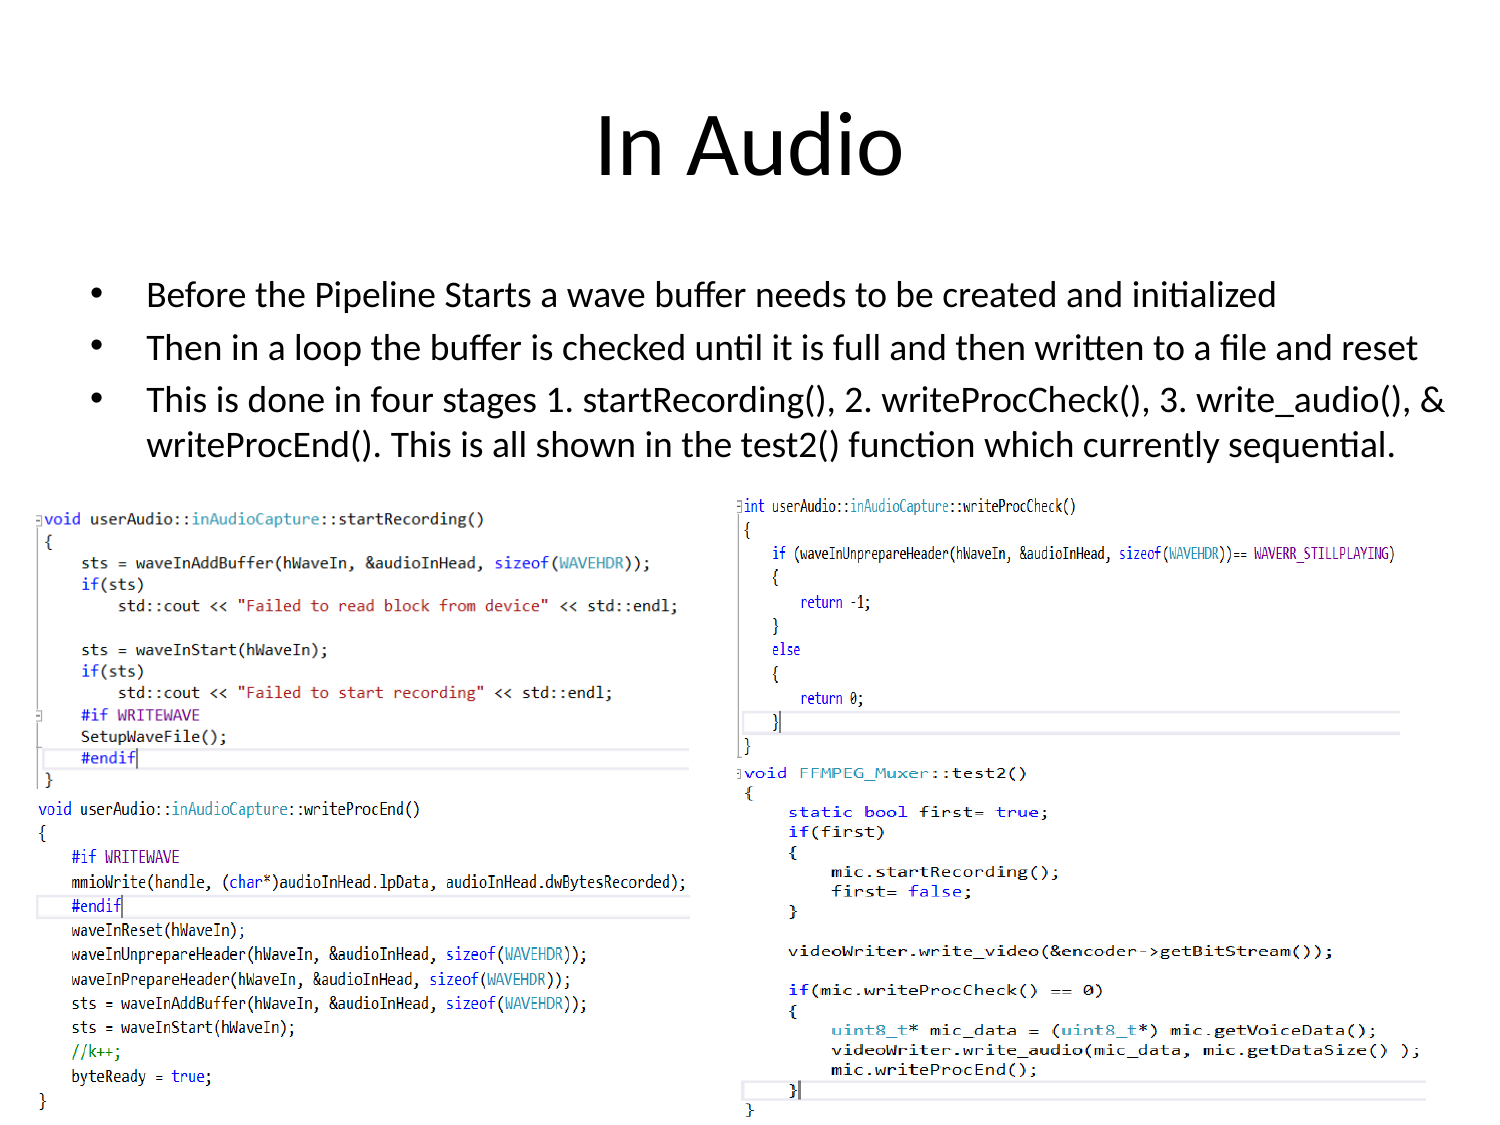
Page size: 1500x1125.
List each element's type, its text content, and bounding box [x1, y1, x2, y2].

picture [737, 484, 1426, 1118]
list Before the Pipeline Starts a wave buffer needs to be created and initialized Then in a loop the buffer is checked until it is full and then written to a file and reset This is done in four stages 1. startRecording(), 2. writeProcCheck(), 3. write_audio(), & writeProcEnd(). This is all shown in the test2() function which currently sequential. [75, 262, 1475, 525]
picture [35, 501, 691, 1116]
title In Audio [75, 45, 1425, 233]
